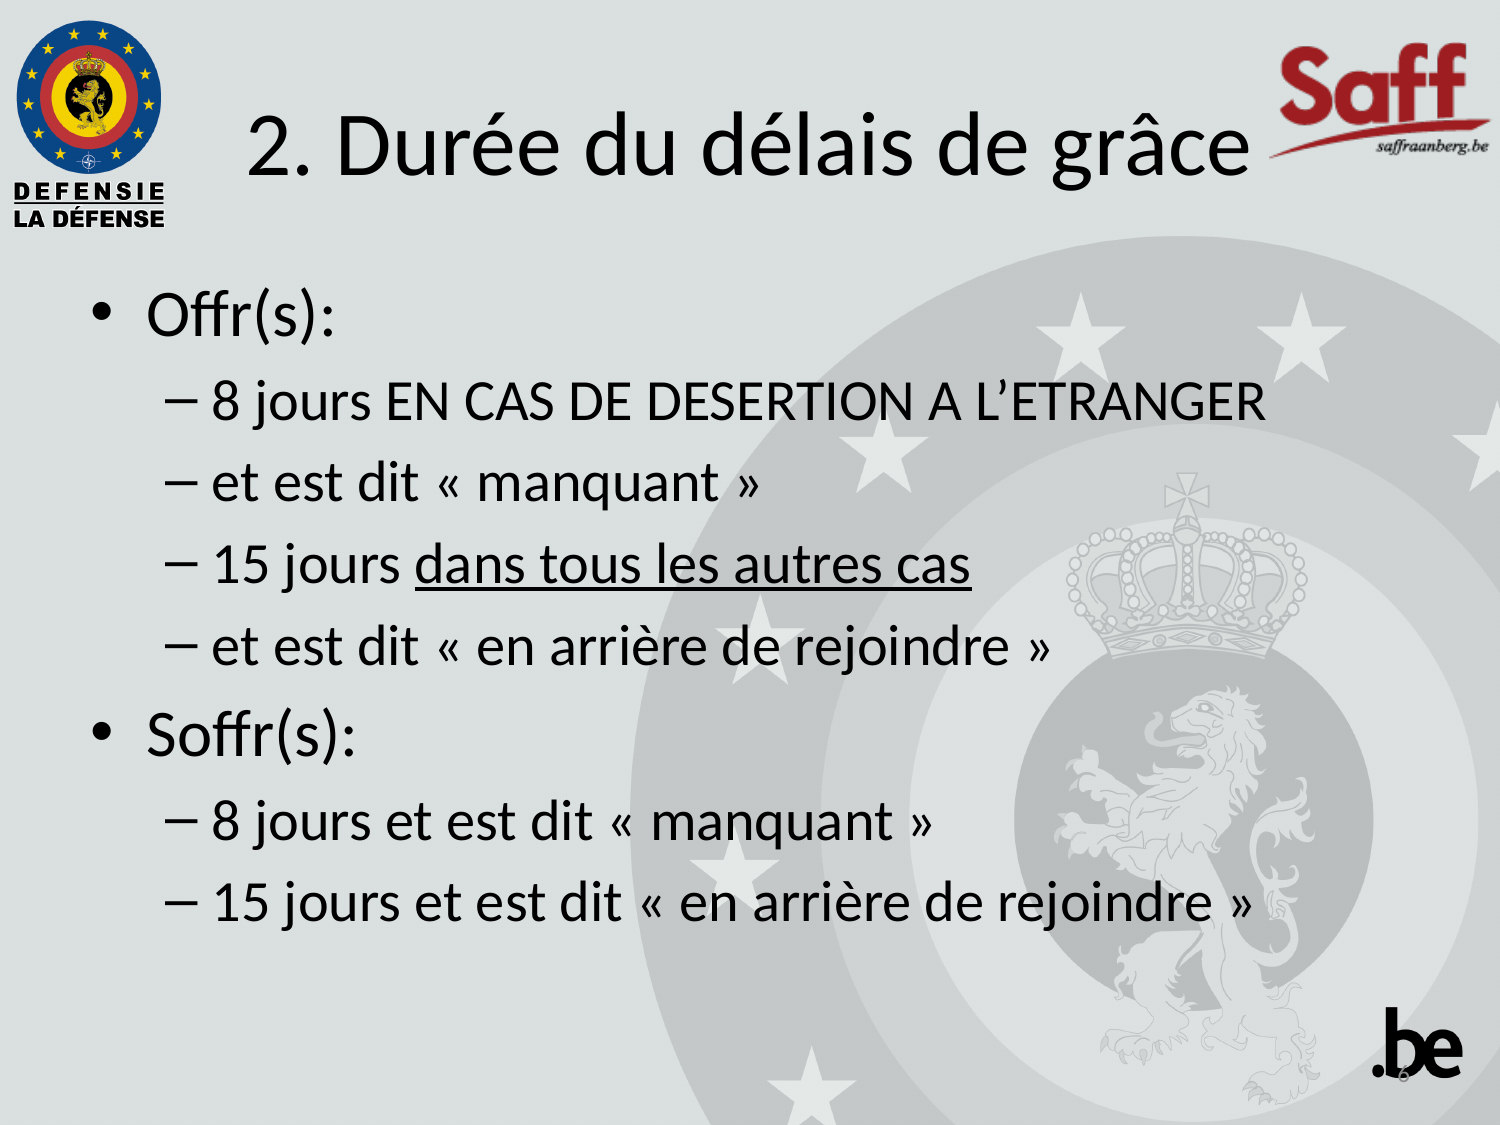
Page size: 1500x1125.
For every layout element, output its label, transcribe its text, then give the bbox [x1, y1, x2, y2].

list Offr(s): 8 jours EN CAS DE DESERTION A L’ETRANGER et est dit « manquant » 15 jours dans tous les autres cas et est dit « en arrière de rejoindre » Soffr(s): 8 jours et est dit « manquant » 15 jours et est dit « en arrière de rejoindre » [74, 262, 1426, 1006]
title 2. Durée du délais de grâce [74, 44, 1426, 233]
picture [0, 0, 1500, 1125]
slide_number 6 [1074, 1042, 1425, 1103]
